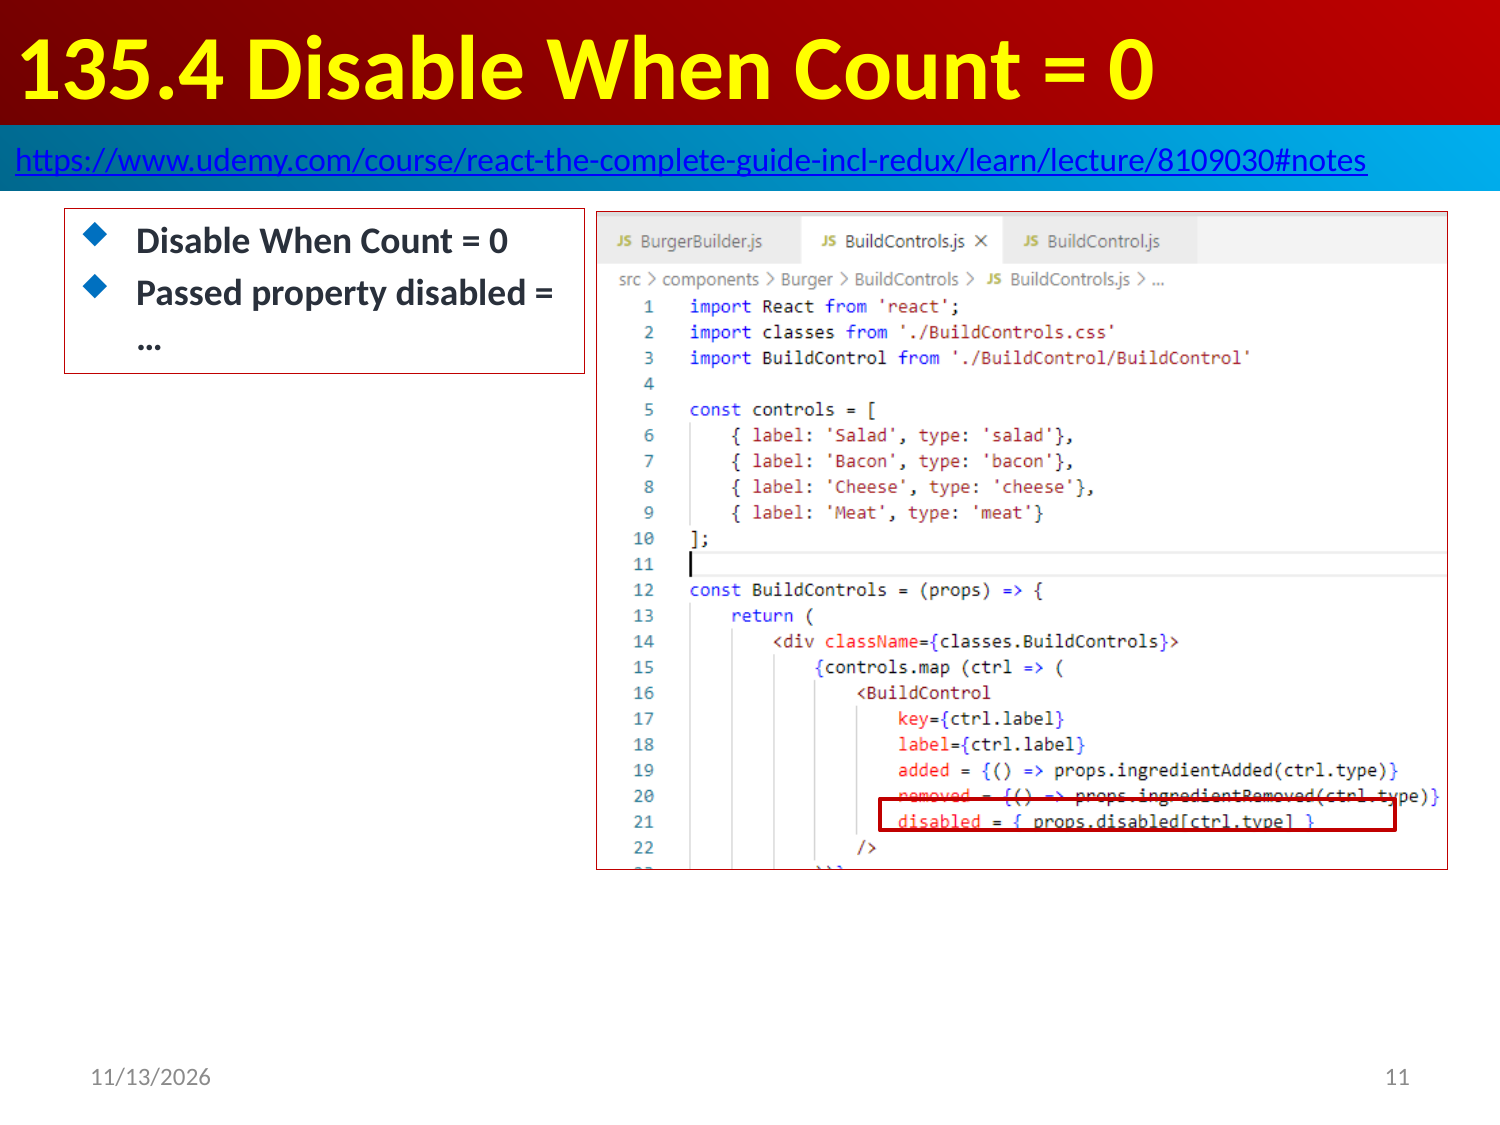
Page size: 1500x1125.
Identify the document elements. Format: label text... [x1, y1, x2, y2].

subtitle Disable When Count = 0 Passed property disabled = … [64, 208, 585, 374]
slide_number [75, 1042, 425, 1109]
text_box https://www.udemy.com/course/react-the-complete-guide-incl-redux/learn/lecture/8109030#notes [0, 125, 1500, 191]
title 135.4 Disable When Count = 0 [0, 0, 1500, 125]
slide_number 11 [1074, 1042, 1425, 1109]
picture [595, 211, 1448, 870]
